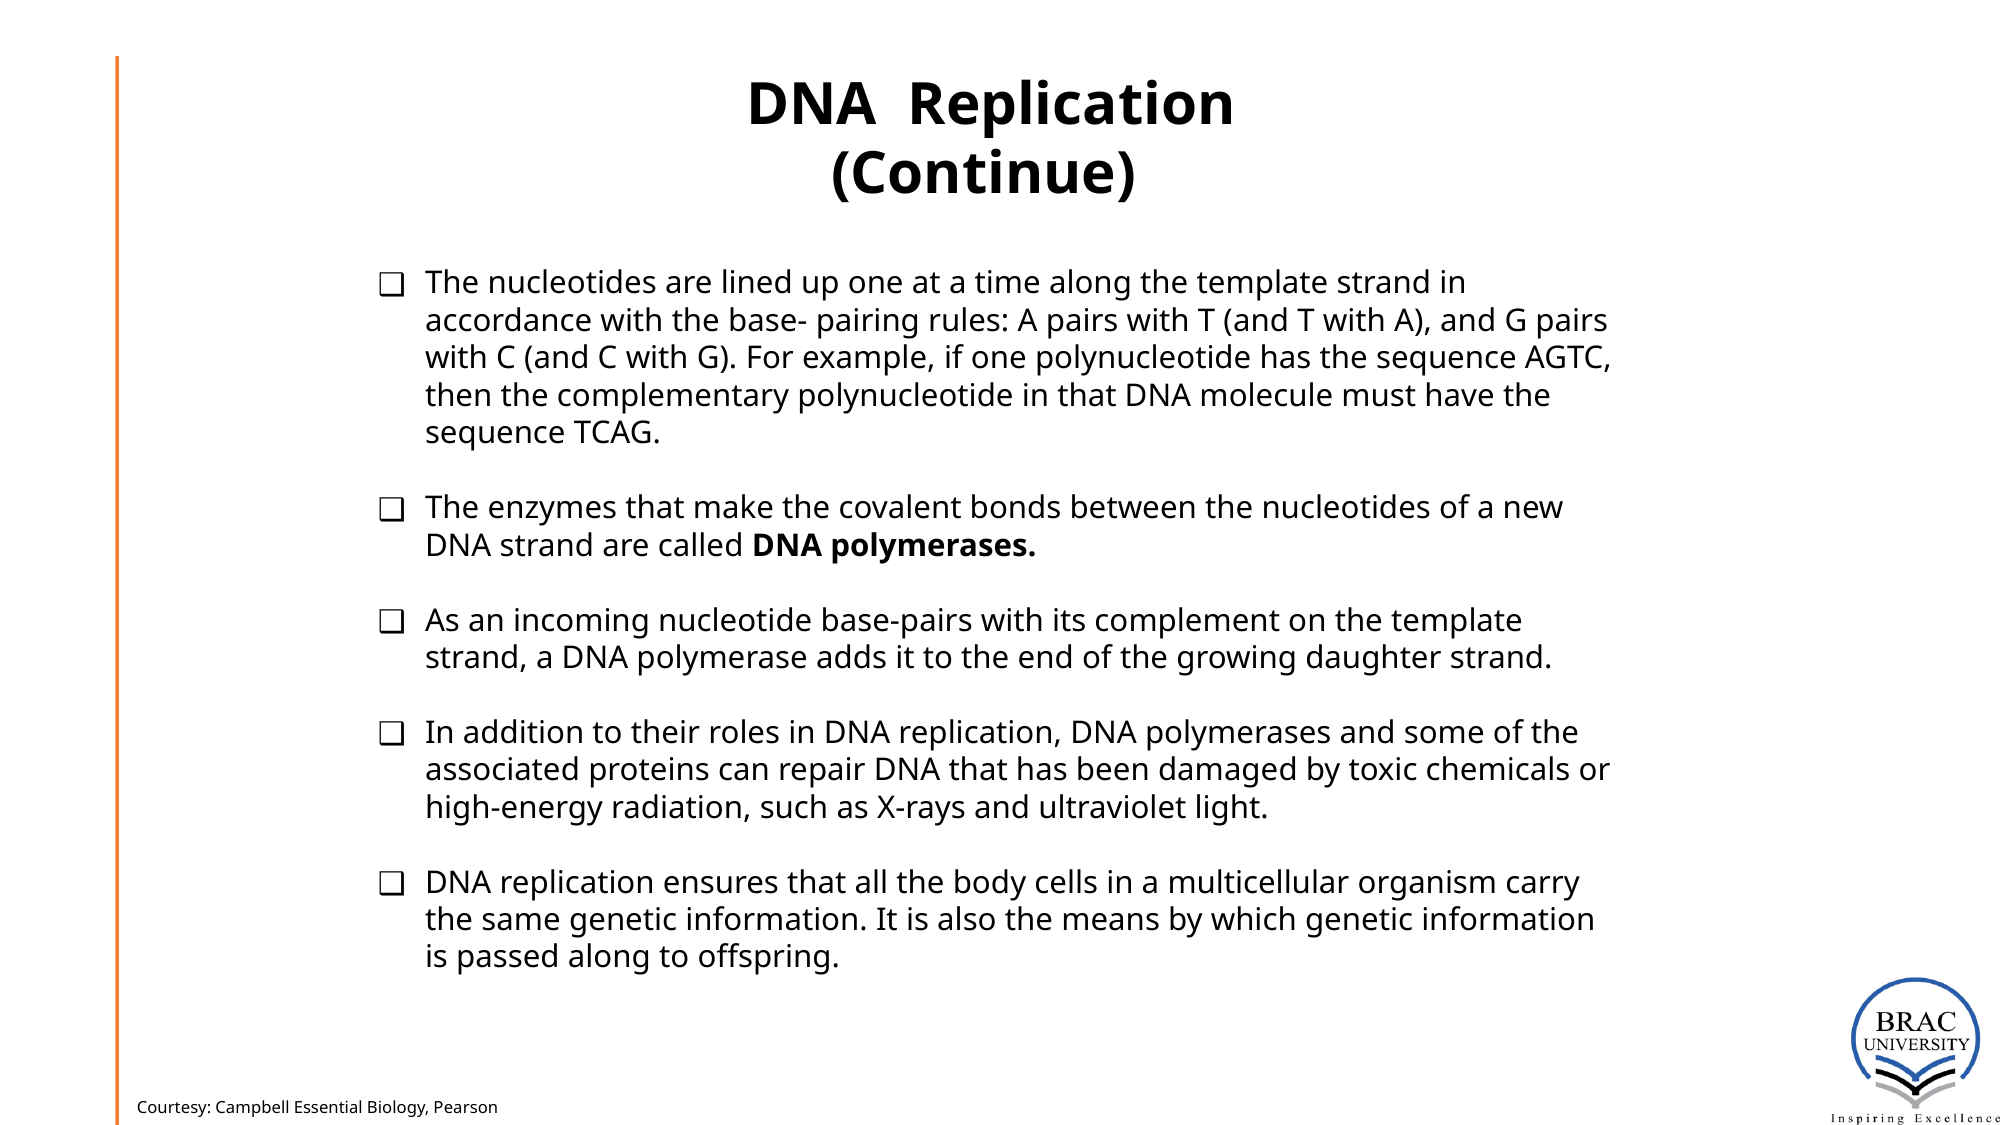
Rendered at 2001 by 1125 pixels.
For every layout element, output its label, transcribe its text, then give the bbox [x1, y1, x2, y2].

picture [1829, 975, 2000, 1125]
text_box The nucleotides are lined up one at a time along the template strand in accordance with the base- pairing rules: A pairs with T (and T with A), and G pairs with C (and C with G). For example, if one polynucleotide has the sequence AGTC, then the complementary polynucleotide in that DNA molecule must have the sequence TCAG. The enzymes that make the covalent bonds between the nucleotides of a new DNA strand are called DNA polymerases. As an incoming nucleotide base-pairs with its complement on the template strand, a DNA polymerase adds it to the end of the growing daughter strand. In addition to their roles in DNA replication, DNA polymerases and some of the associated proteins can repair DNA that has been damaged by toxic chemicals or high-energy radiation, such as X-rays and ultraviolet light. DNA replication ensures that all the body cells in a multicellular organism carry the same genetic information. It is also the means by which genetic information is passed along to offspring. [363, 180, 1637, 1125]
text_box DNA Replication (Continue) [573, 58, 1409, 214]
text_box Courtesy: Campbell Essential Biology, Pearson [121, 1089, 525, 1125]
